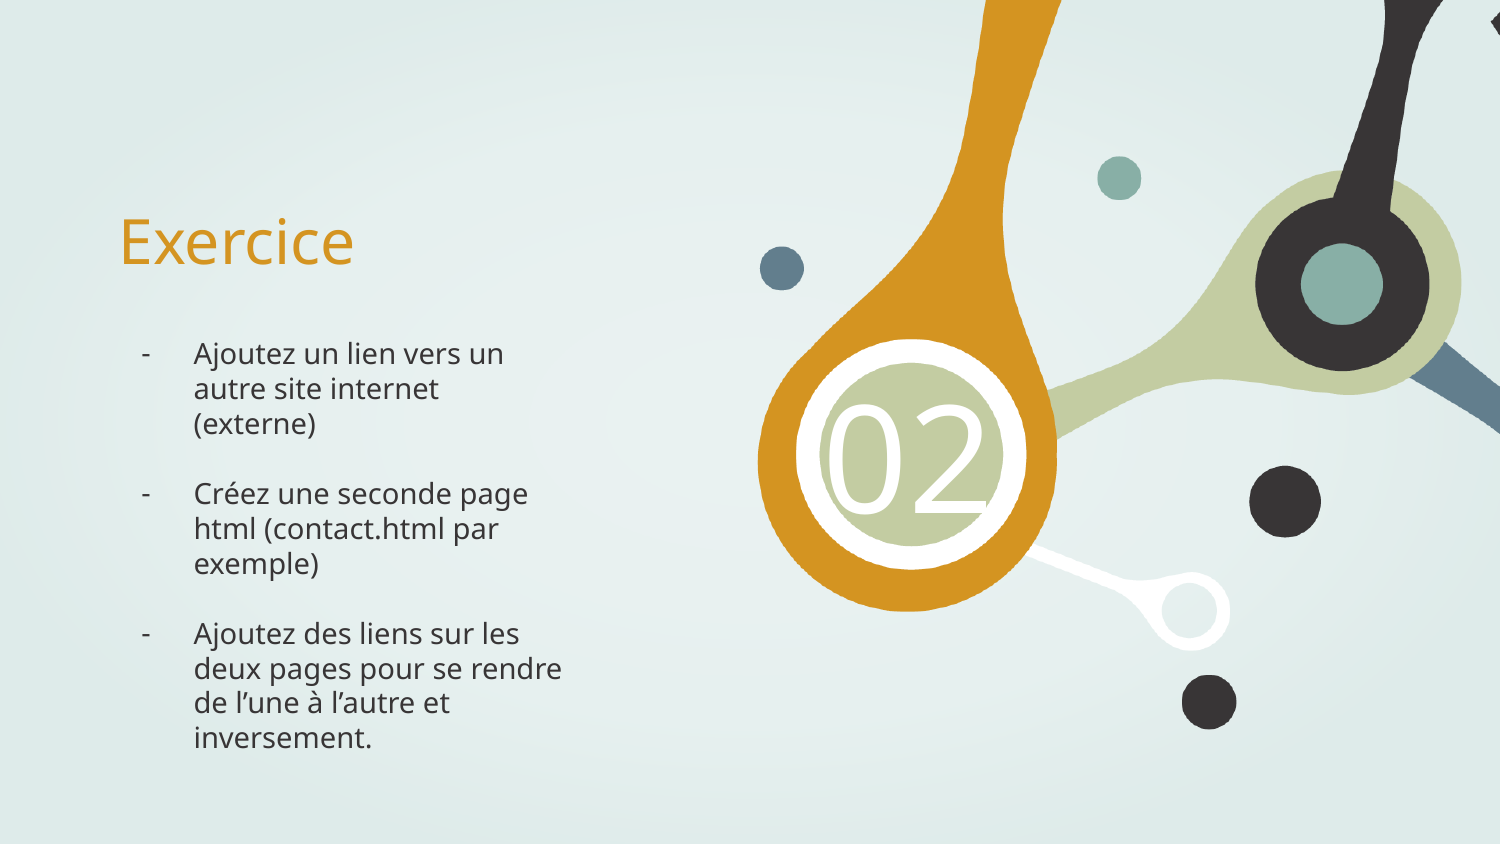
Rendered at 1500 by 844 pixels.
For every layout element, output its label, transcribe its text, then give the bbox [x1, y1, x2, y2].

title 02 [800, 406, 1016, 502]
subtitle Ajoutez un lien vers un autre site internet (externe) Créez une seconde page html (contact.html par exemple) Ajoutez des liens sur les deux pages pour se rendre de l’une à l’autre et inversement. [103, 320, 583, 840]
picture [0, 0, 1500, 844]
title Exercice [103, 121, 583, 293]
